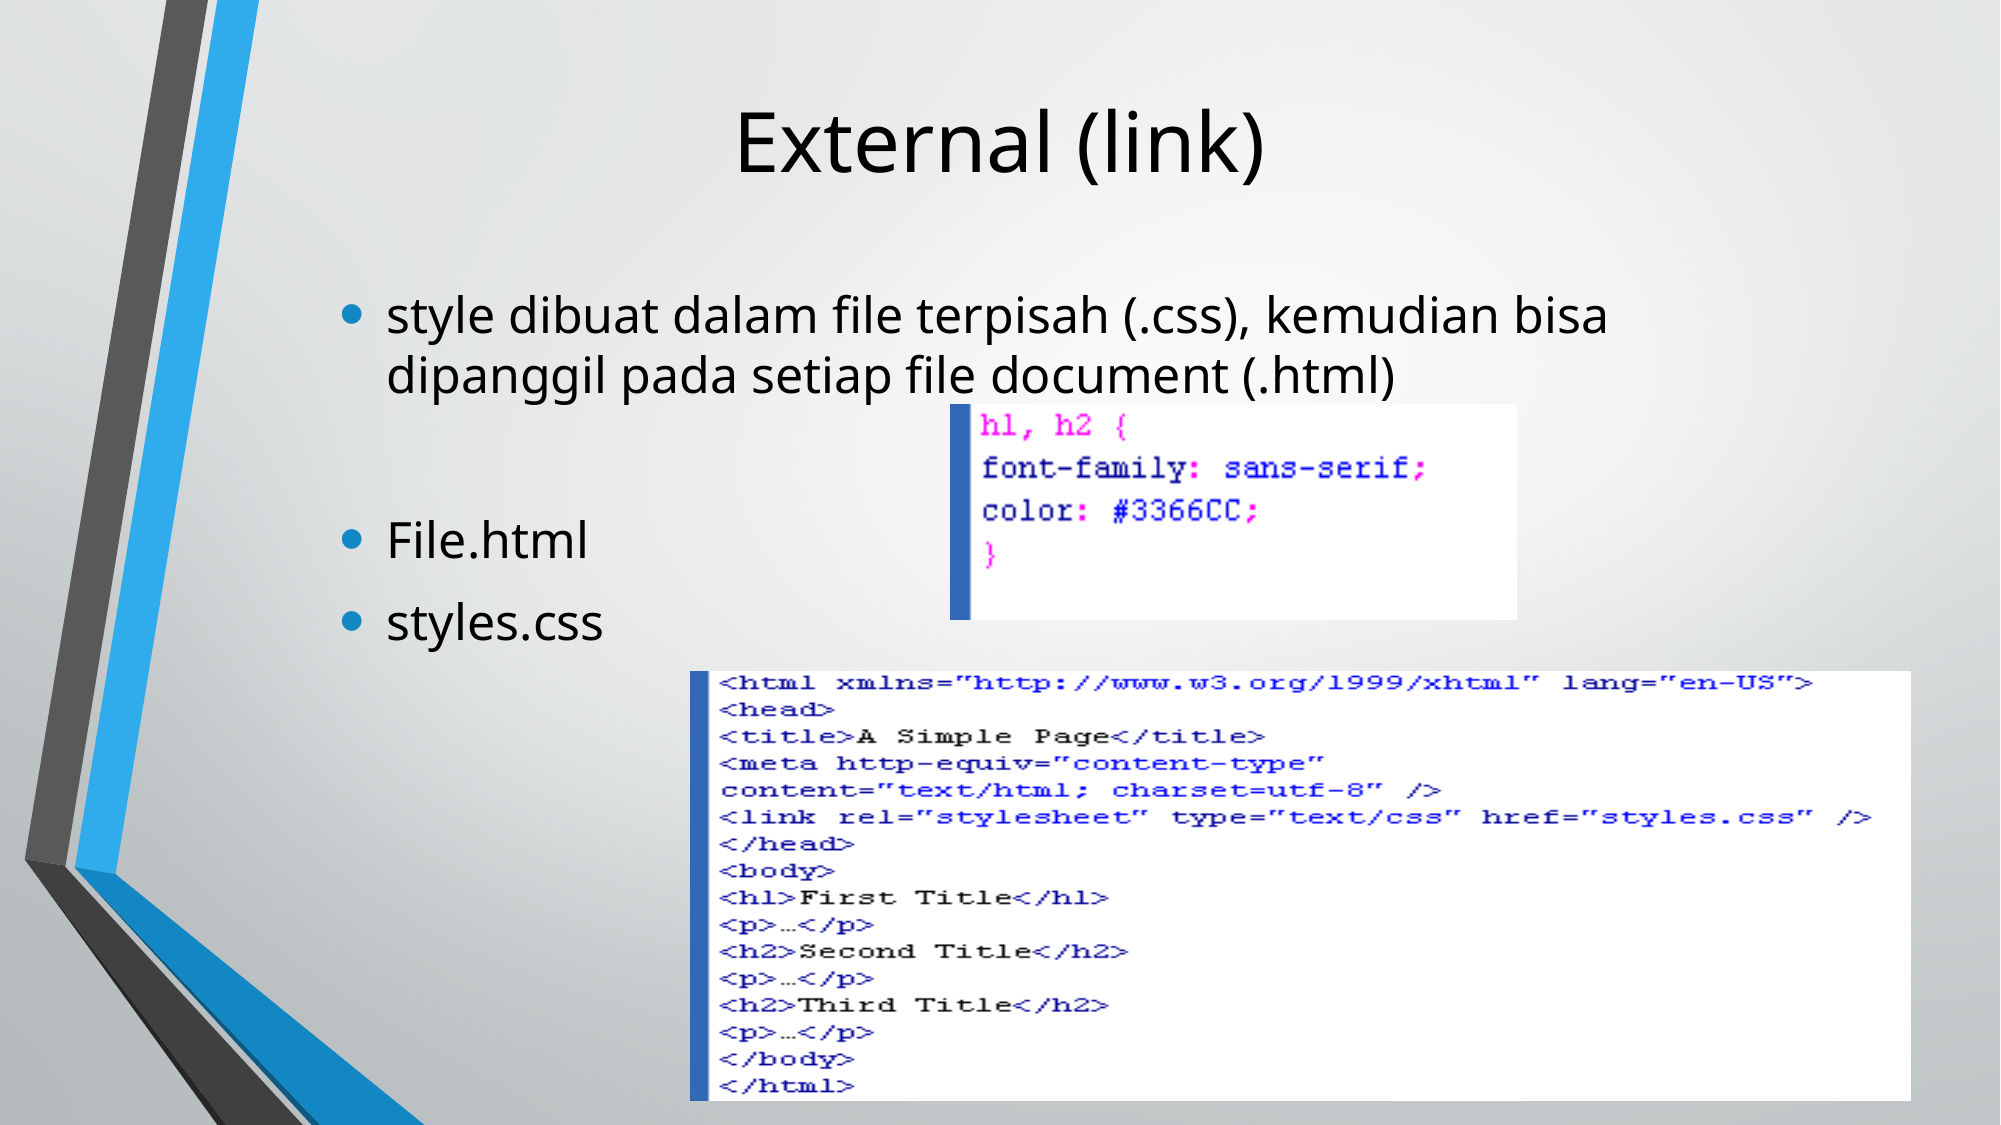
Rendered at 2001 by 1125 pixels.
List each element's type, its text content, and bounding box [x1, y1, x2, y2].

picture [949, 403, 1517, 620]
list style dibuat dalam file terpisah (.css), kemudian bisa dipanggil pada setiap file document (.html) File.html styles.css [324, 262, 1675, 672]
title External (link) [324, 45, 1675, 233]
picture [689, 671, 1911, 1101]
